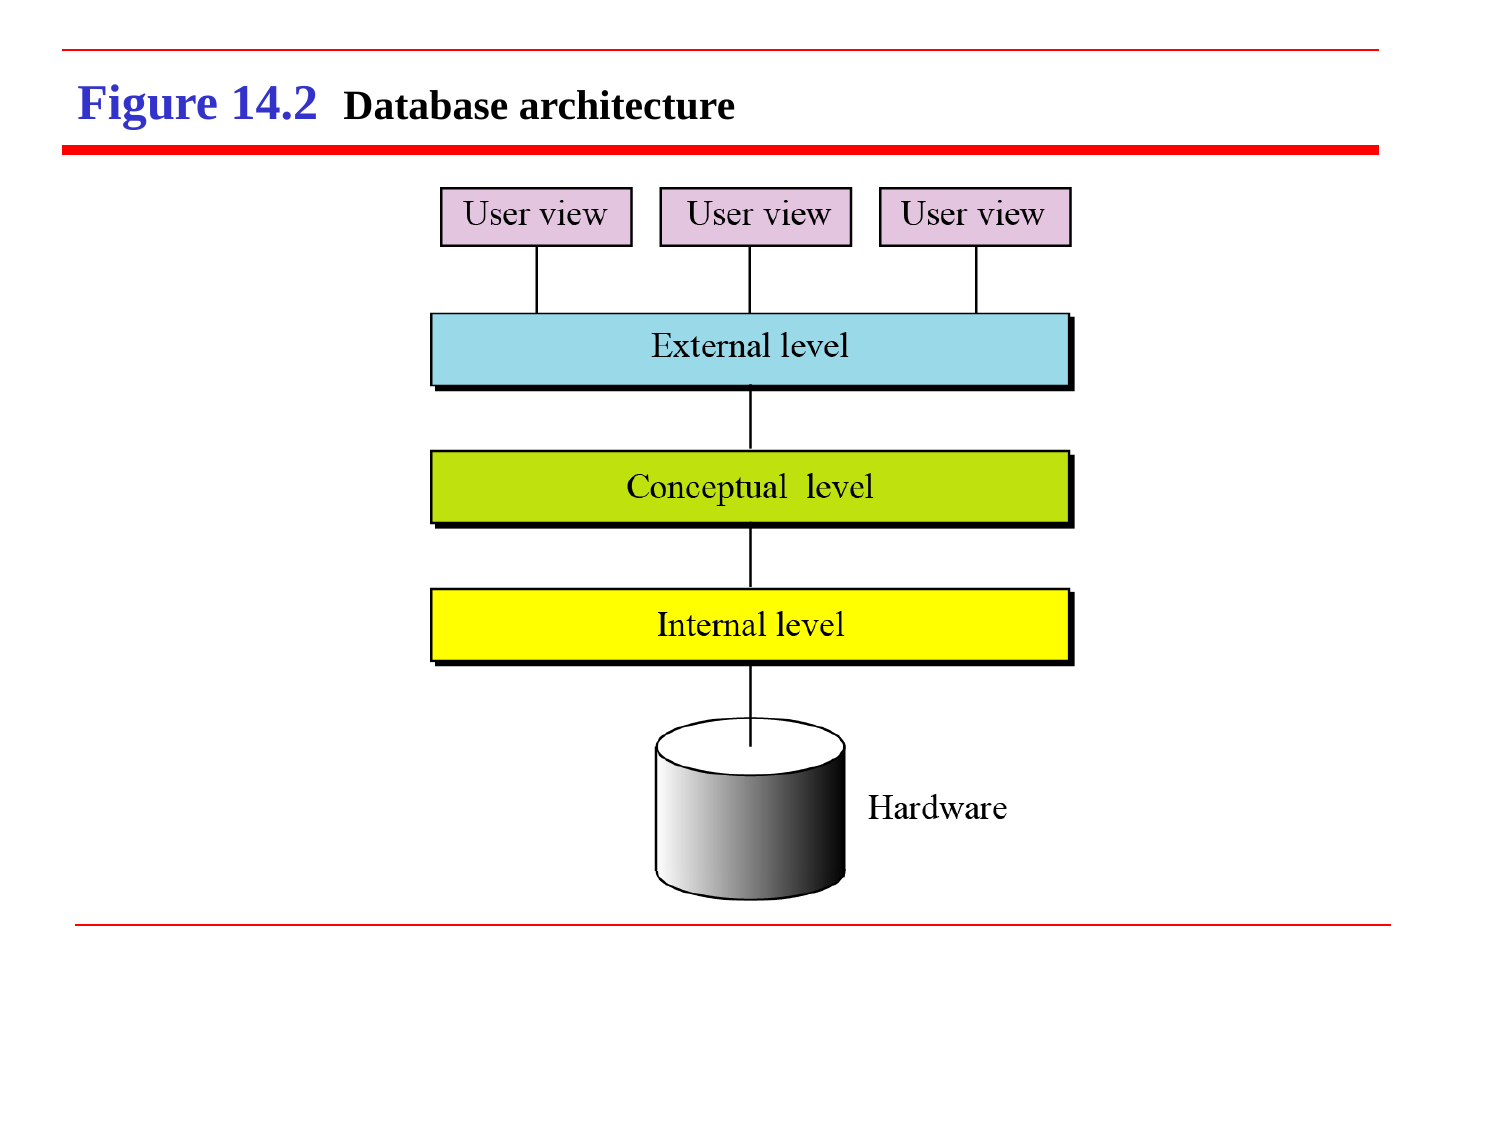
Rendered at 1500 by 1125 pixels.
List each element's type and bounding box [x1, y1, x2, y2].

text_box [62, 49, 1392, 926]
